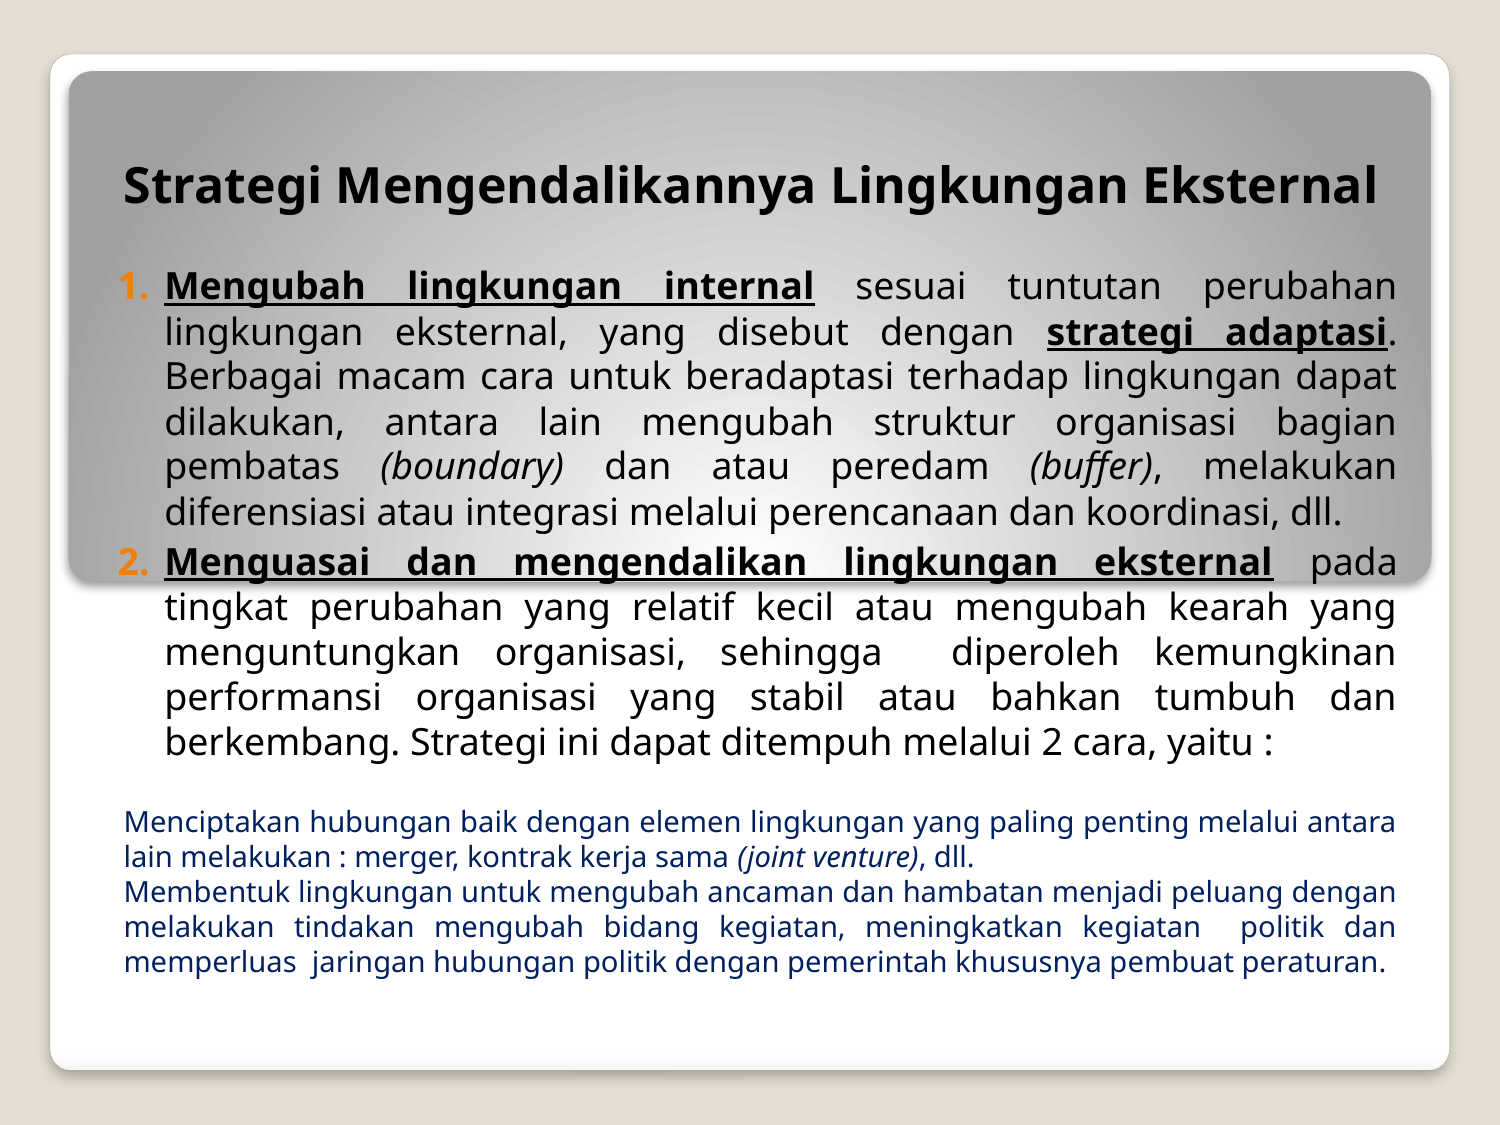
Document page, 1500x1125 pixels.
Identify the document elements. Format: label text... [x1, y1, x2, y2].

subtitle Mengubah lingkungan internal sesuai tuntutan perubahan lingkungan eksternal, yang disebut dengan strategi adaptasi. Berbagai macam cara untuk beradaptasi terhadap lingkungan dapat dilakukan, antara lain mengubah struktur organisasi bagian pembatas (boundary) dan atau peredam (buffer), melakukan diferensiasi atau integrasi melalui perencanaan dan koordinasi, dll. Menguasai dan mengendalikan lingkungan eksternal pada tingkat perubahan yang relatif kecil atau mengubah kearah yang menguntungkan organisasi, sehingga diperoleh kemungkinan performansi organisasi yang stabil atau bahkan tumbuh dan berkembang. Strategi ini dapat ditempuh melalui 2 cara, yaitu : Menciptakan hubungan baik dengan elemen lingkungan yang paling penting melalui antara lain melakukan : merger, kontrak kerja sama (joint venture), dll. Membentuk lingkungan untuk mengubah ancaman dan hambatan menjadi peluang dengan melakukan tindakan mengubah bidang kegiatan, meningkatkan kegiatan politik dan memperluas jaringan hubungan politik dengan pemerintah khususnya pembuat peraturan. [87, 262, 1413, 1038]
title Strategi Mengendalikannya Lingkungan Eksternal [75, 99, 1413, 263]
